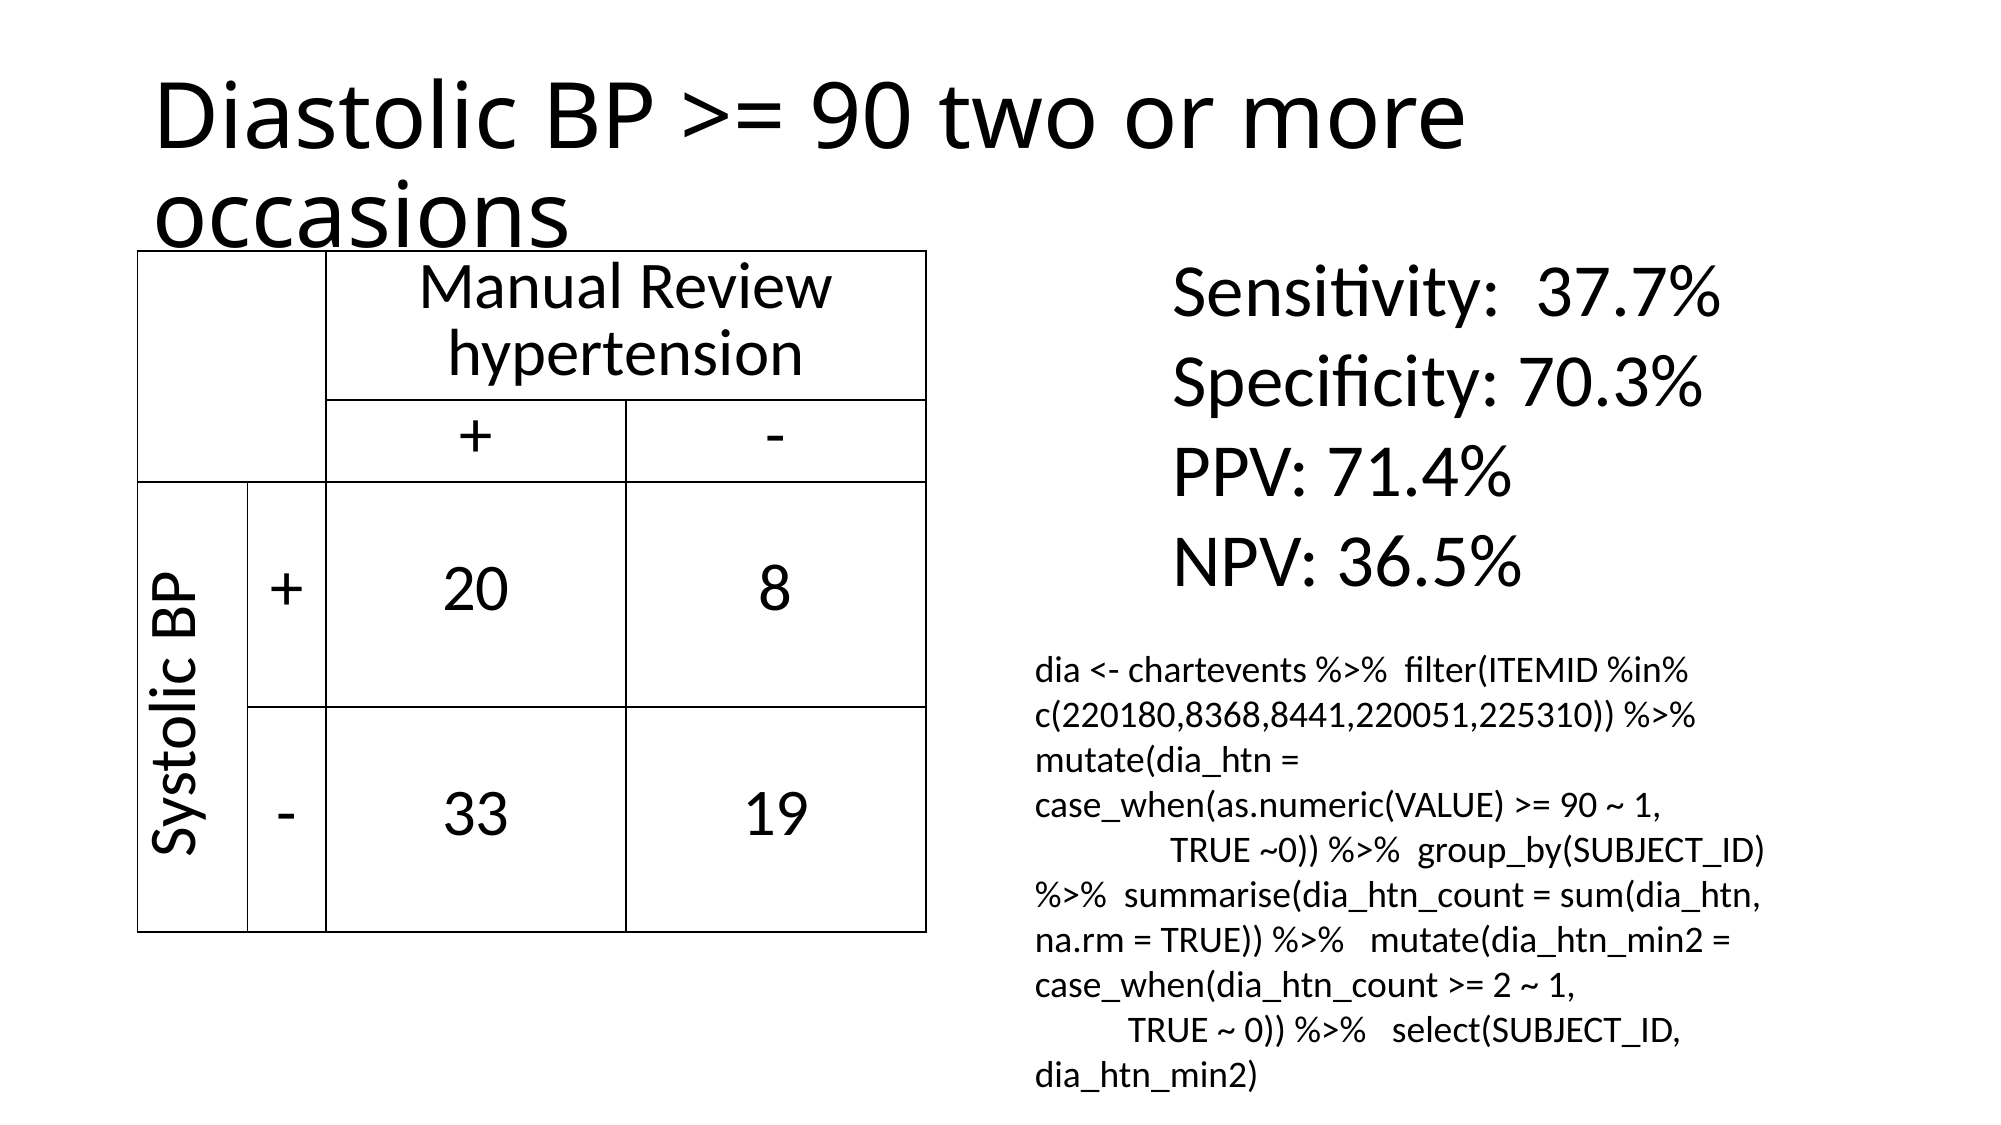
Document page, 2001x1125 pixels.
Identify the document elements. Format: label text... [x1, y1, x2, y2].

table_cell 20 [327, 483, 625, 706]
table_cell 19 [627, 708, 925, 931]
table_cell 8 [627, 483, 925, 706]
table_cell Systolic BP [138, 483, 247, 931]
table_cell - [627, 401, 925, 481]
title Diastolic BP >= 90 two or more occasions [137, 59, 1863, 278]
table_header Manual Review hypertension [327, 252, 925, 399]
text_box dia <- chartevents %>% filter(ITEMID %in% c(220180,8368,8441,220051,225310)) %>% mutate(dia_htn = case_when(as.numeric(VALUE) >= 90 ~ 1, TRUE ~0)) %>% group_by(SUBJECT_ID) %>% summarise(dia_htn_count = sum(dia_htn, na.rm = TRUE)) %>% mutate(dia_htn_min2 = case_when(dia_htn_count >= 2 ~ 1, TRUE ~ 0)) %>% select(SUBJECT_ID, dia_htn_min2) [1020, 637, 1787, 1103]
text_box Sensitivity: 37.7% Specificity: 70.3% PPV: 71.4% NPV: 36.5% [1157, 233, 1738, 609]
table_cell - [248, 708, 325, 931]
table_cell + [327, 401, 625, 481]
table_header [138, 252, 325, 481]
table_cell 33 [327, 708, 625, 931]
table_cell + [248, 483, 325, 706]
